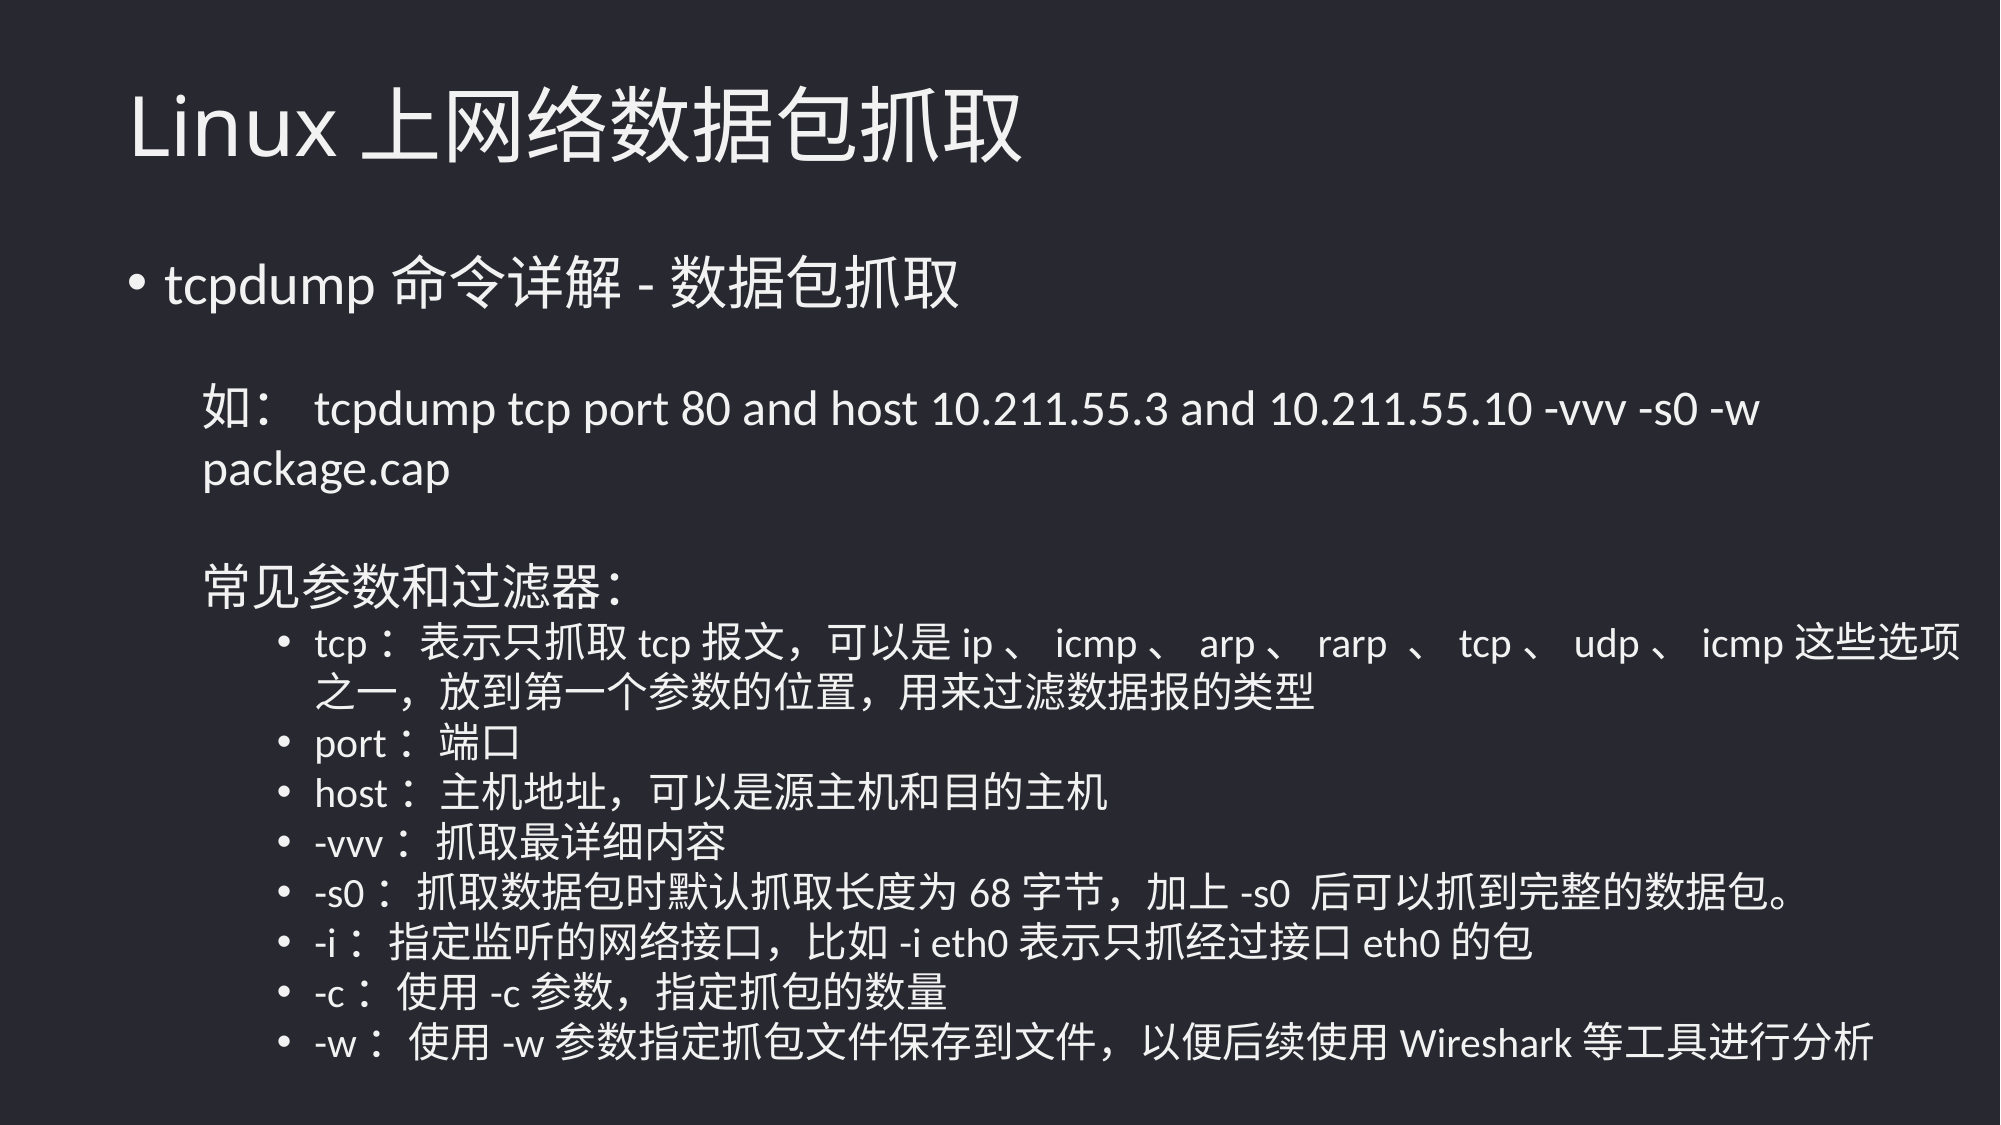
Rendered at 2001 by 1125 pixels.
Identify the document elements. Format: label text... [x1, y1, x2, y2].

text_box tcpdump命令详解-数据包抓取 如：tcpdump tcp port 80 and host 10.211.55.3 and 10.211.55.10 -vvv -s0 -w package.cap 常见参数和过滤器： tcp：表示只抓取tcp报文，可以是ip、icmp、arp、rarp 、tcp、udp、icmp这些选项之一，放到第一个参数的位置，用来过滤数据报的类型 port：端口 host：主机地址，可以是源主机和目的主机 -vvv：抓取最详细内容 -s0：抓取数据包时默认抓取长度为68字节，加上-s0 后可以抓到完整的数据包。 -i：指定监听的网络接口，比如-i eth0表示只抓经过接口eth0的包 -c：使用-c参数，指定抓包的数量 -w：使用-w参数指定抓包文件保存到文件，以便后续使用Wireshark等工具进行分析 [112, 238, 1979, 1076]
text_box Linux上网络数据包抓取 [112, 77, 1387, 233]
